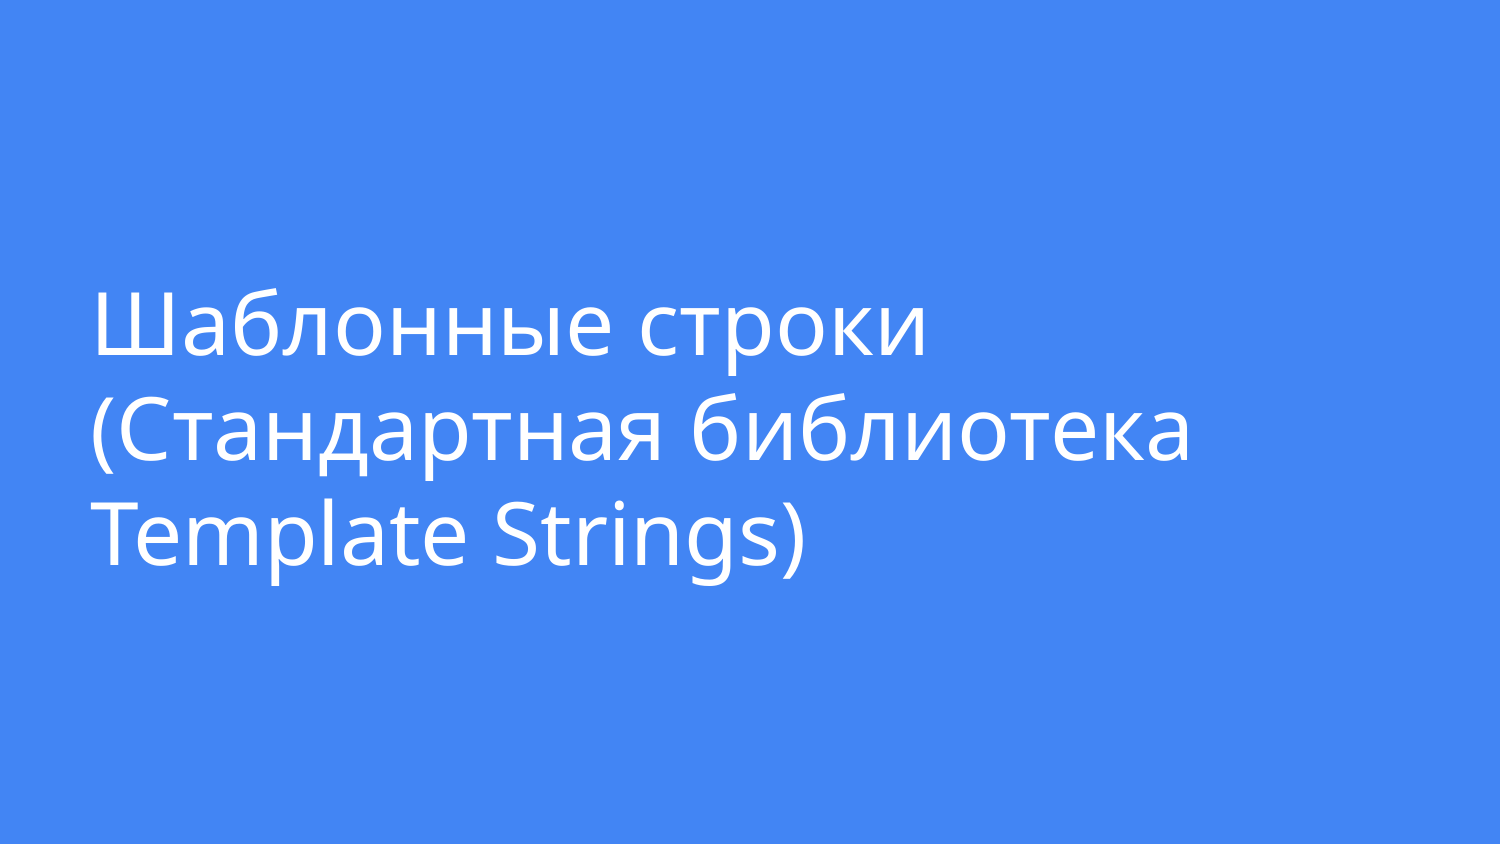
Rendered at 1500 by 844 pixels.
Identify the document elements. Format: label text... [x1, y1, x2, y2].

title Шаблонные строки (Стандартная библиотека Template Strings) [75, 255, 1425, 596]
